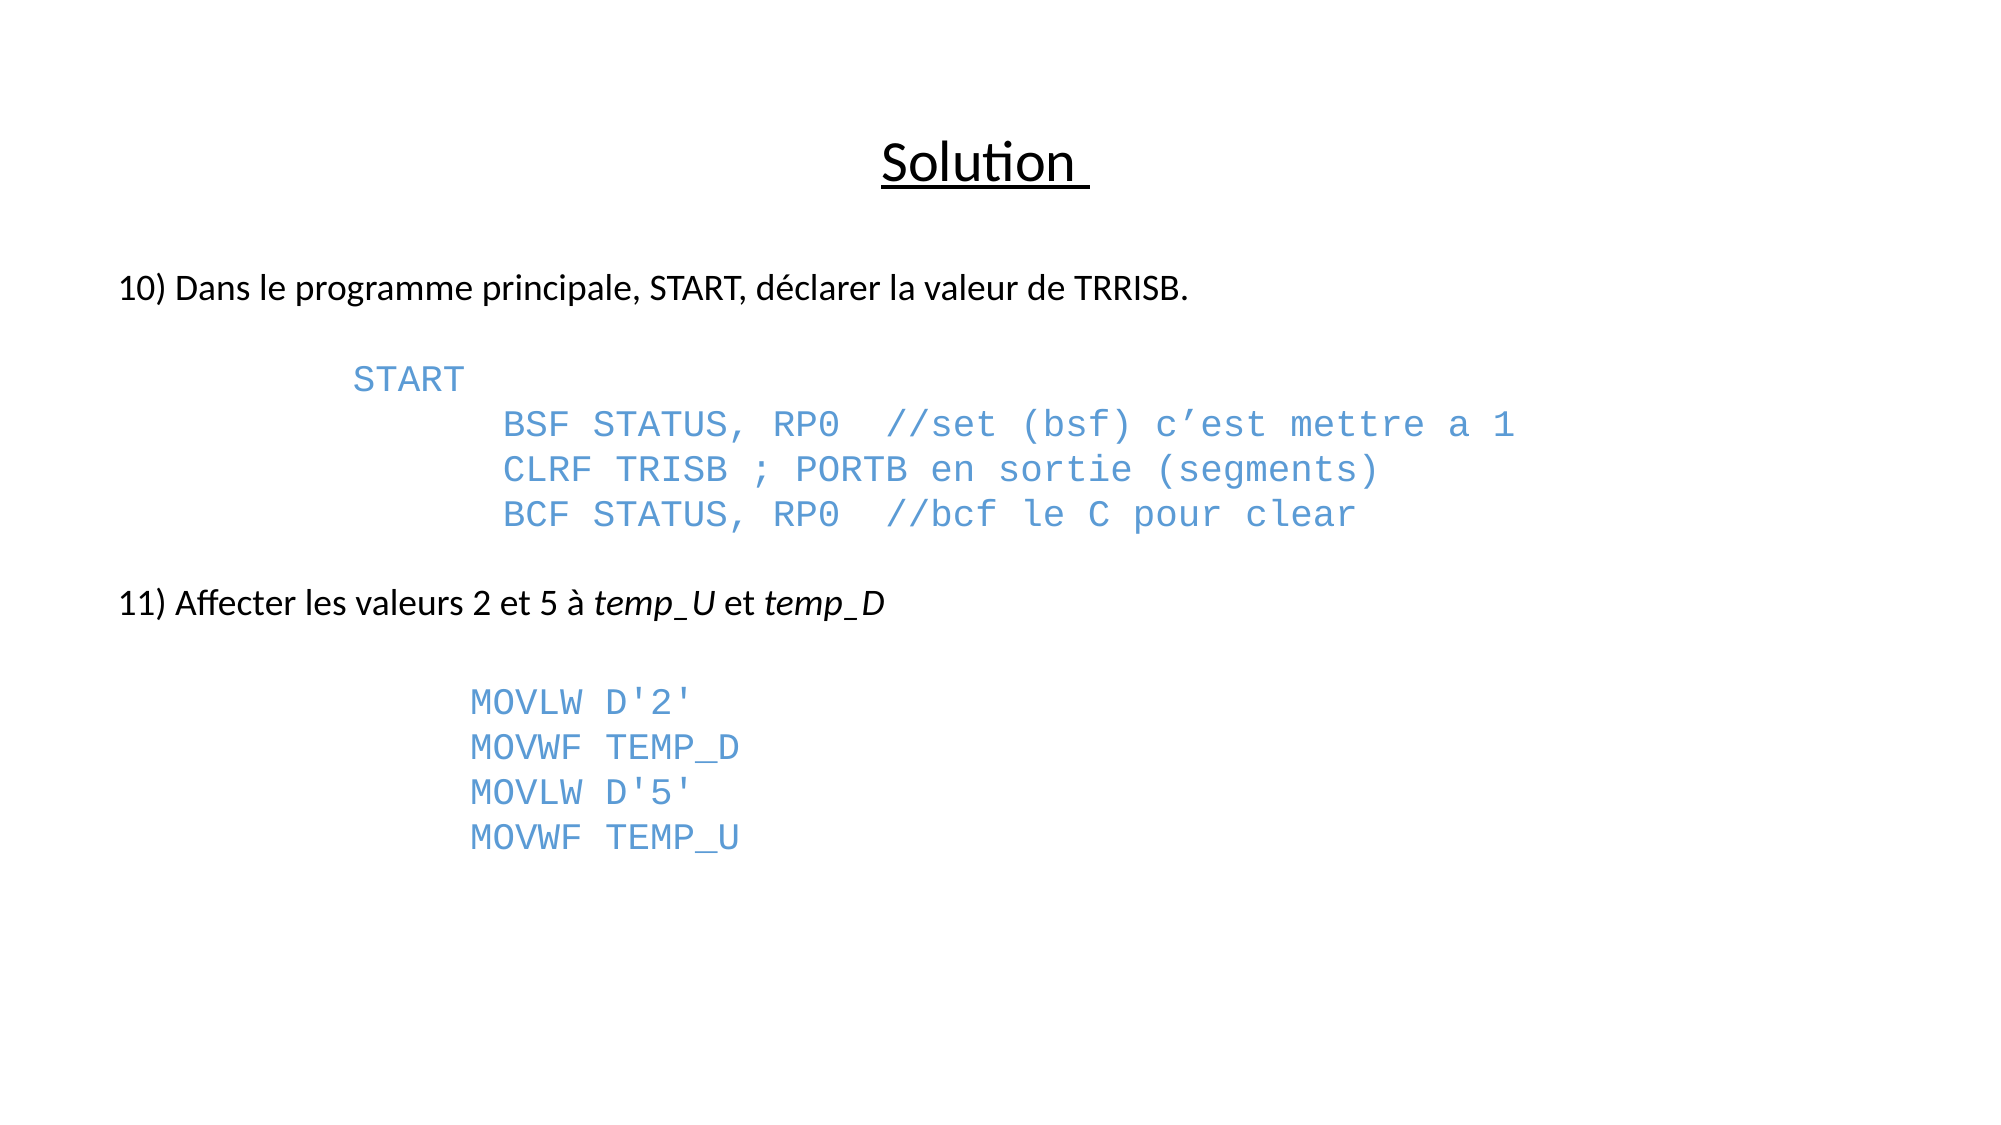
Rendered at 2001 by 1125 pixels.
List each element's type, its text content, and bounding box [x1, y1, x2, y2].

text_box MOVLW D'2' MOVWF TEMP_D MOVLW D'5' MOVWF TEMP_U [469, 676, 1223, 857]
text_box START BSF STATUS, RP0 //set (bsf) c’est mettre a 1 CLRF TRISB ; PORTB en sortie (segments) BCF STATUS, RP0 //bcf le C pour clear [352, 353, 1663, 534]
text_box Solution 10) Dans le programme principale, START, déclarer la valeur de TRRISB. 11) Affecter les valeurs 2 et 5 à temp_U et temp_D [102, 115, 1869, 901]
